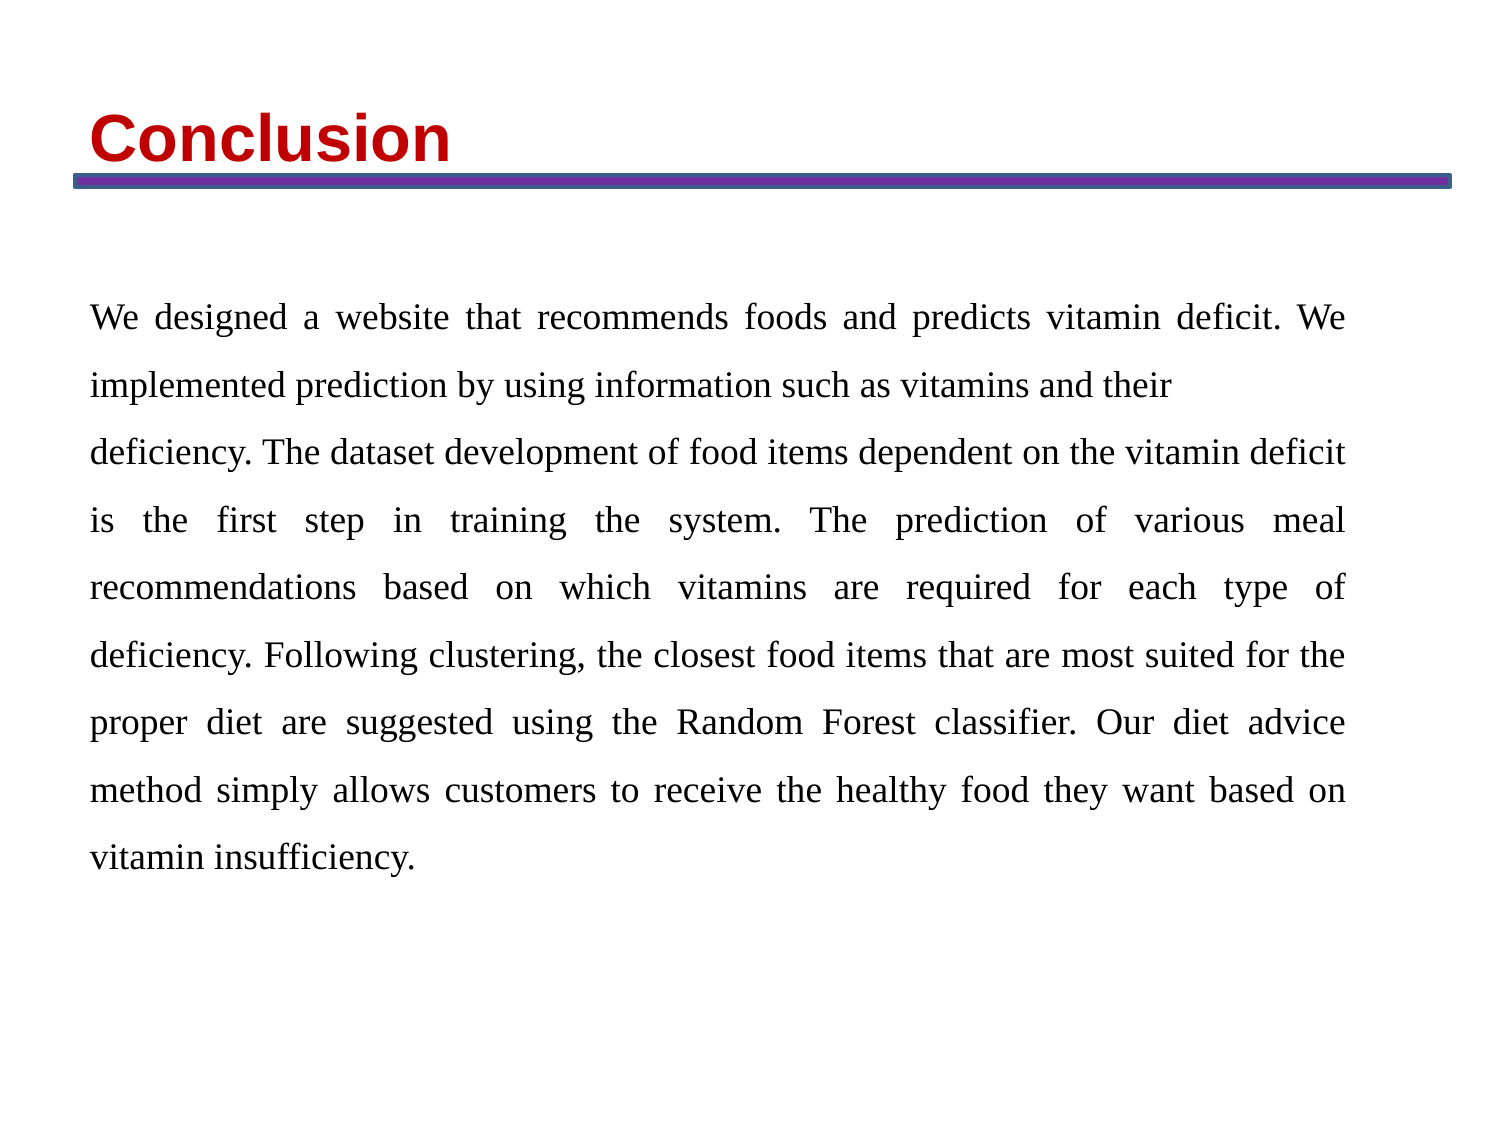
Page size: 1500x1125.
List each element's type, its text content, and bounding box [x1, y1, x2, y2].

text_box [75, 174, 1450, 188]
text_box Conclusion [75, 87, 1450, 163]
text_box We designed a website that recommends foods and predicts vitamin deficit. We implemented prediction by using information such as vitamins and their deficiency. The dataset development of food items dependent on the vitamin deficit is the first step in training the system. The prediction of various meal recommendations based on which vitamins are required for each type of deficiency. Following clustering, the closest food items that are most suited for the proper diet are suggested using the Random Forest classifier. Our diet advice method simply allows customers to receive the healthy food they want based on vitamin insufficiency. [74, 262, 1363, 930]
